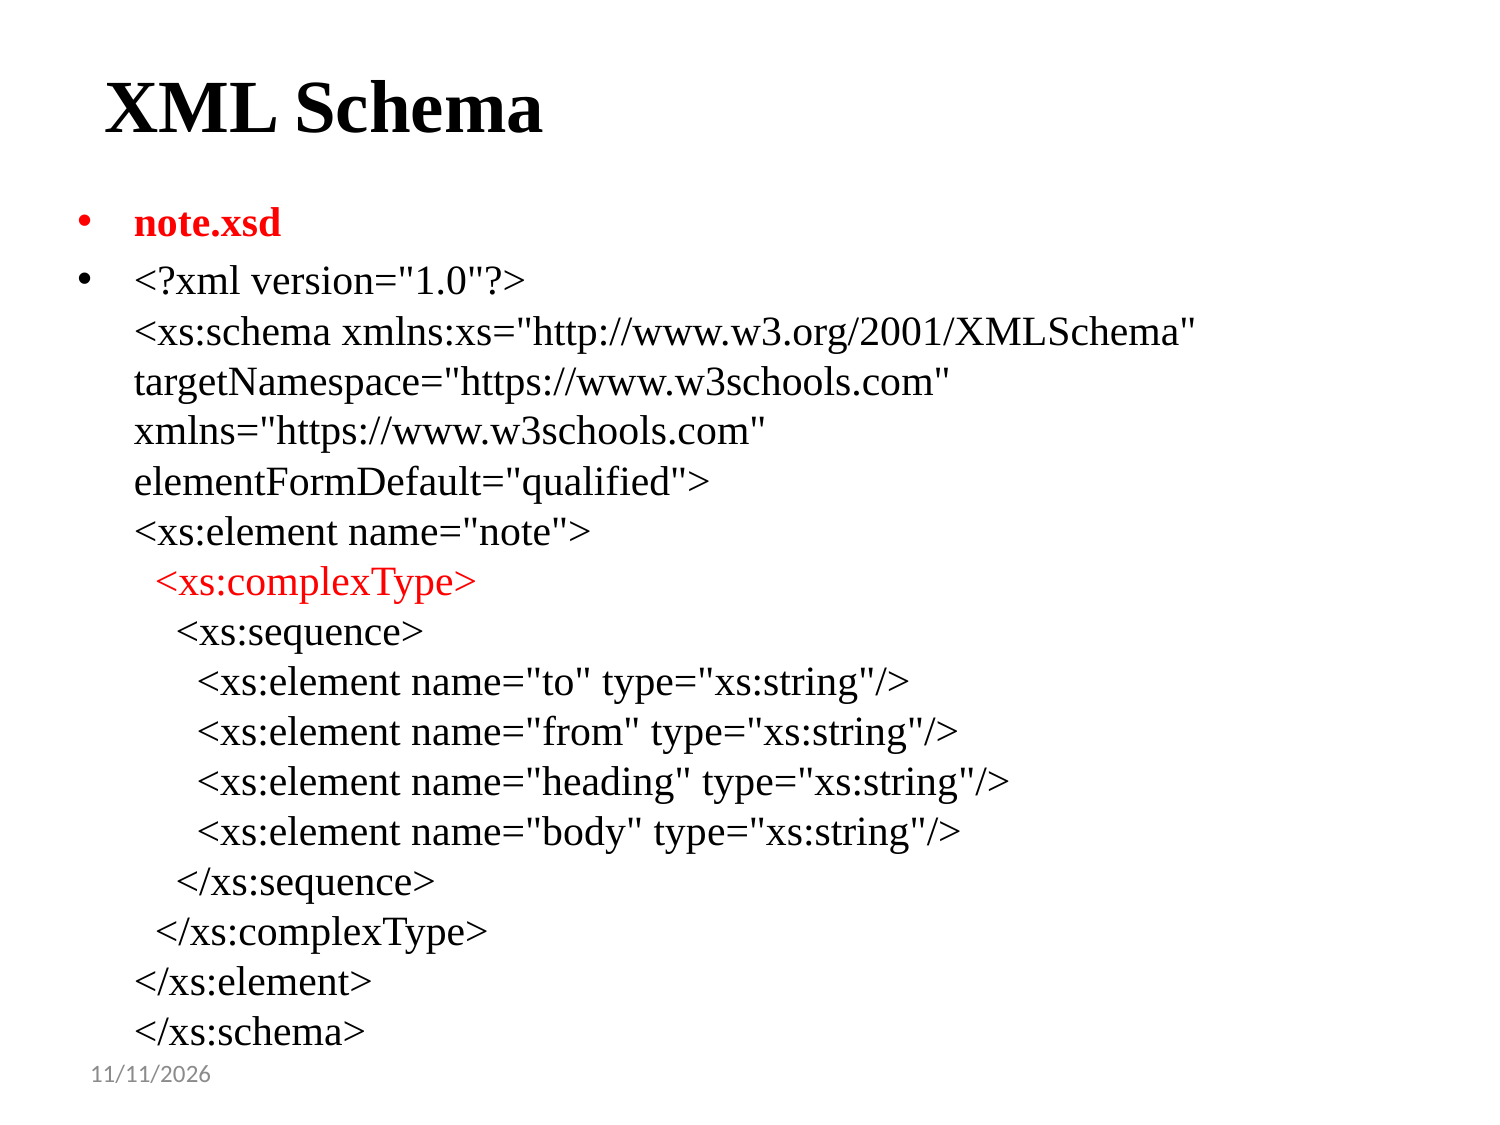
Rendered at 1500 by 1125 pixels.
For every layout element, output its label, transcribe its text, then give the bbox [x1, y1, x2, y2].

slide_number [75, 1042, 425, 1103]
list note.xsd <?xml version="1.0"?> <xs:schema xmlns:xs="http://www.w3.org/2001/XMLSchema" targetNamespace="https://www.w3schools.com" xmlns="https://www.w3schools.com" elementFormDefault="qualified"> <xs:element name="note"> <xs:complexType> <xs:sequence> <xs:element name="to" type="xs:string"/> <xs:element name="from" type="xs:string"/> <xs:element name="heading" type="xs:string"/> <xs:element name="body" type="xs:string"/> </xs:sequence> </xs:complexType> </xs:element> </xs:schema> [62, 187, 1413, 930]
text_box XML Schema [89, 49, 560, 155]
